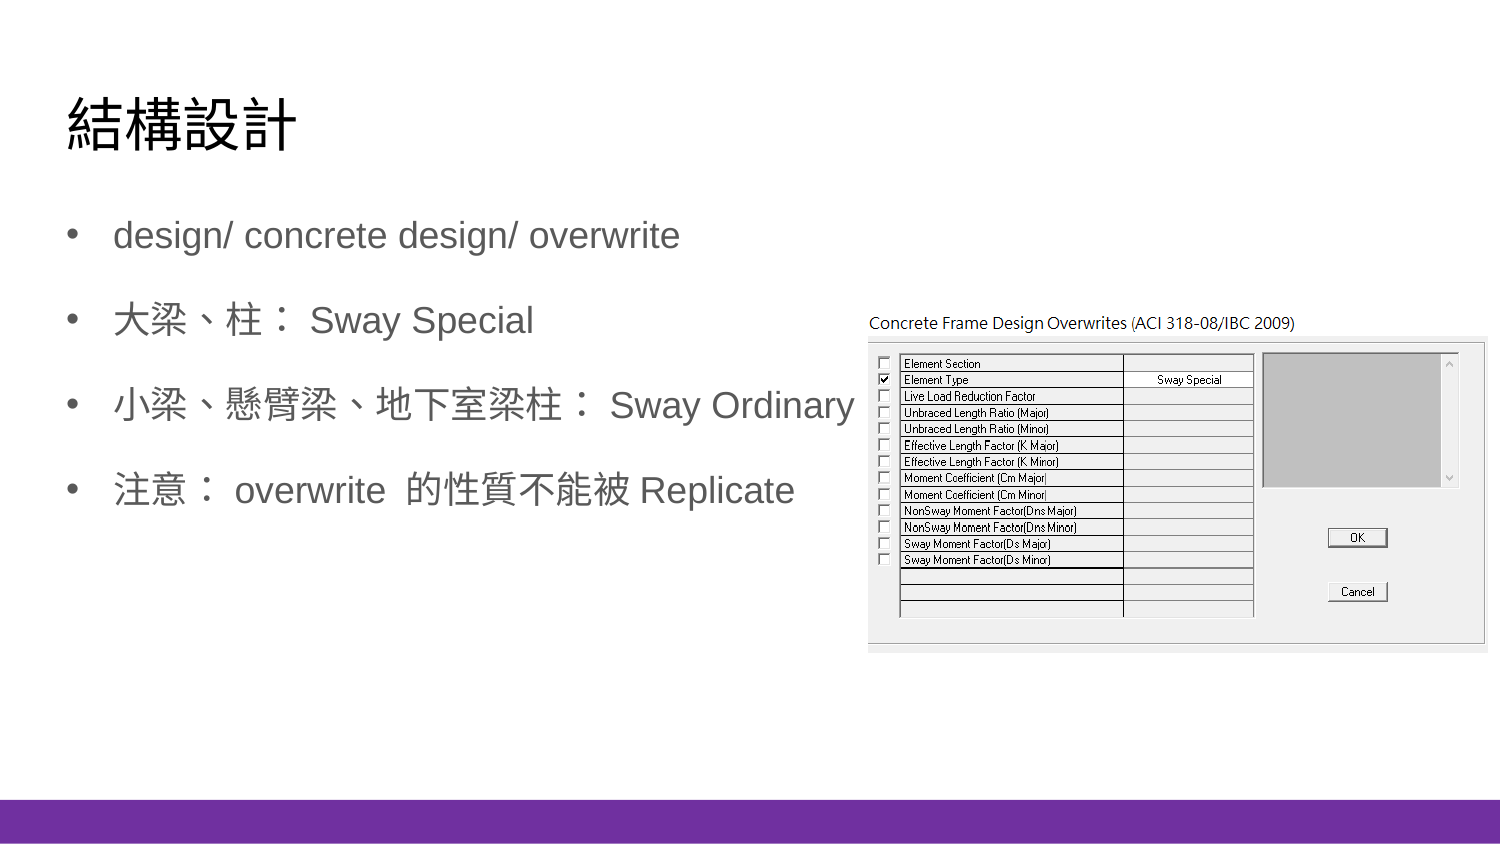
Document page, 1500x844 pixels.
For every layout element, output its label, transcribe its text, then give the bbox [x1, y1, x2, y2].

list design/ concrete design/ overwrite 大梁、柱：Sway Special 小梁、懸臂梁、地下室梁柱：Sway Ordinary 注意：overwrite 的性質不能被Replicate [51, 189, 1449, 750]
text_box [0, 798, 1500, 844]
title 結構設計 [51, 72, 1449, 167]
picture [867, 315, 1488, 653]
